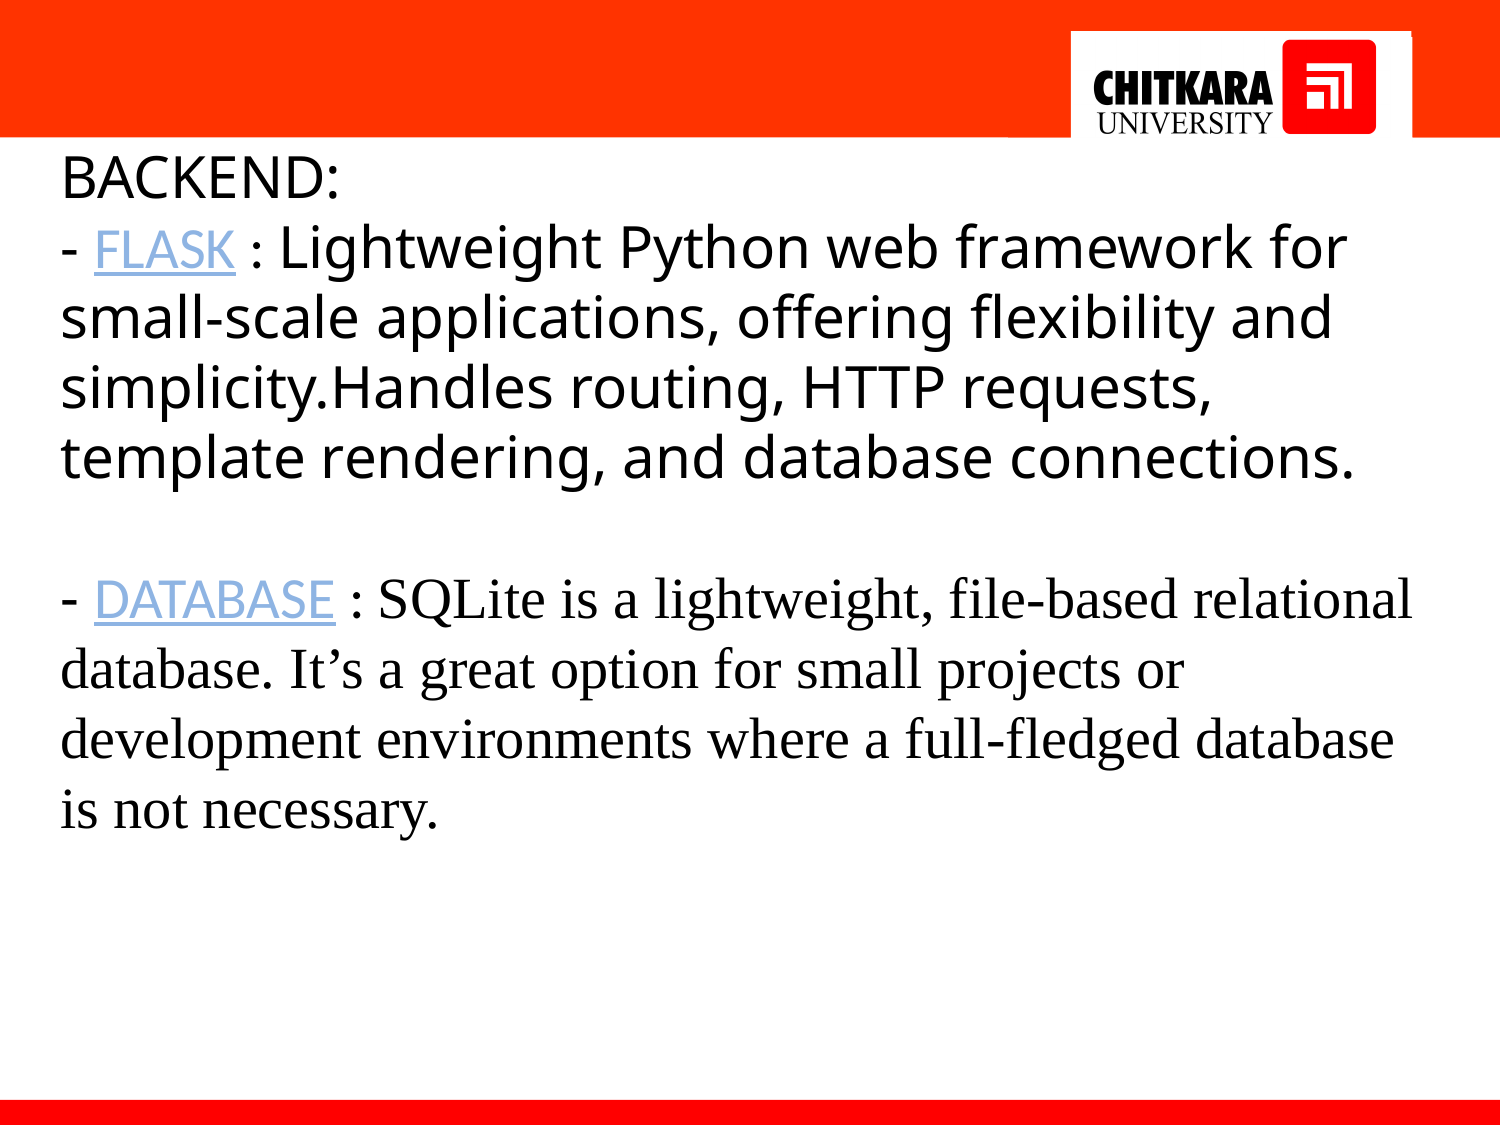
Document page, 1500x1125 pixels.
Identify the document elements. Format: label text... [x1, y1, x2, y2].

picture [1074, 37, 1391, 133]
text_box BACKEND: - FLASK : Lightweight Python web framework for small-scale applications, offering flexibility and simplicity.Handles routing, HTTP requests, template rendering, and database connections. - DATABASE : SQLite is a lightweight, file-based relational database. It’s a great option for small projects or development environments where a full-fledged database is not necessary. [45, 133, 1439, 1102]
